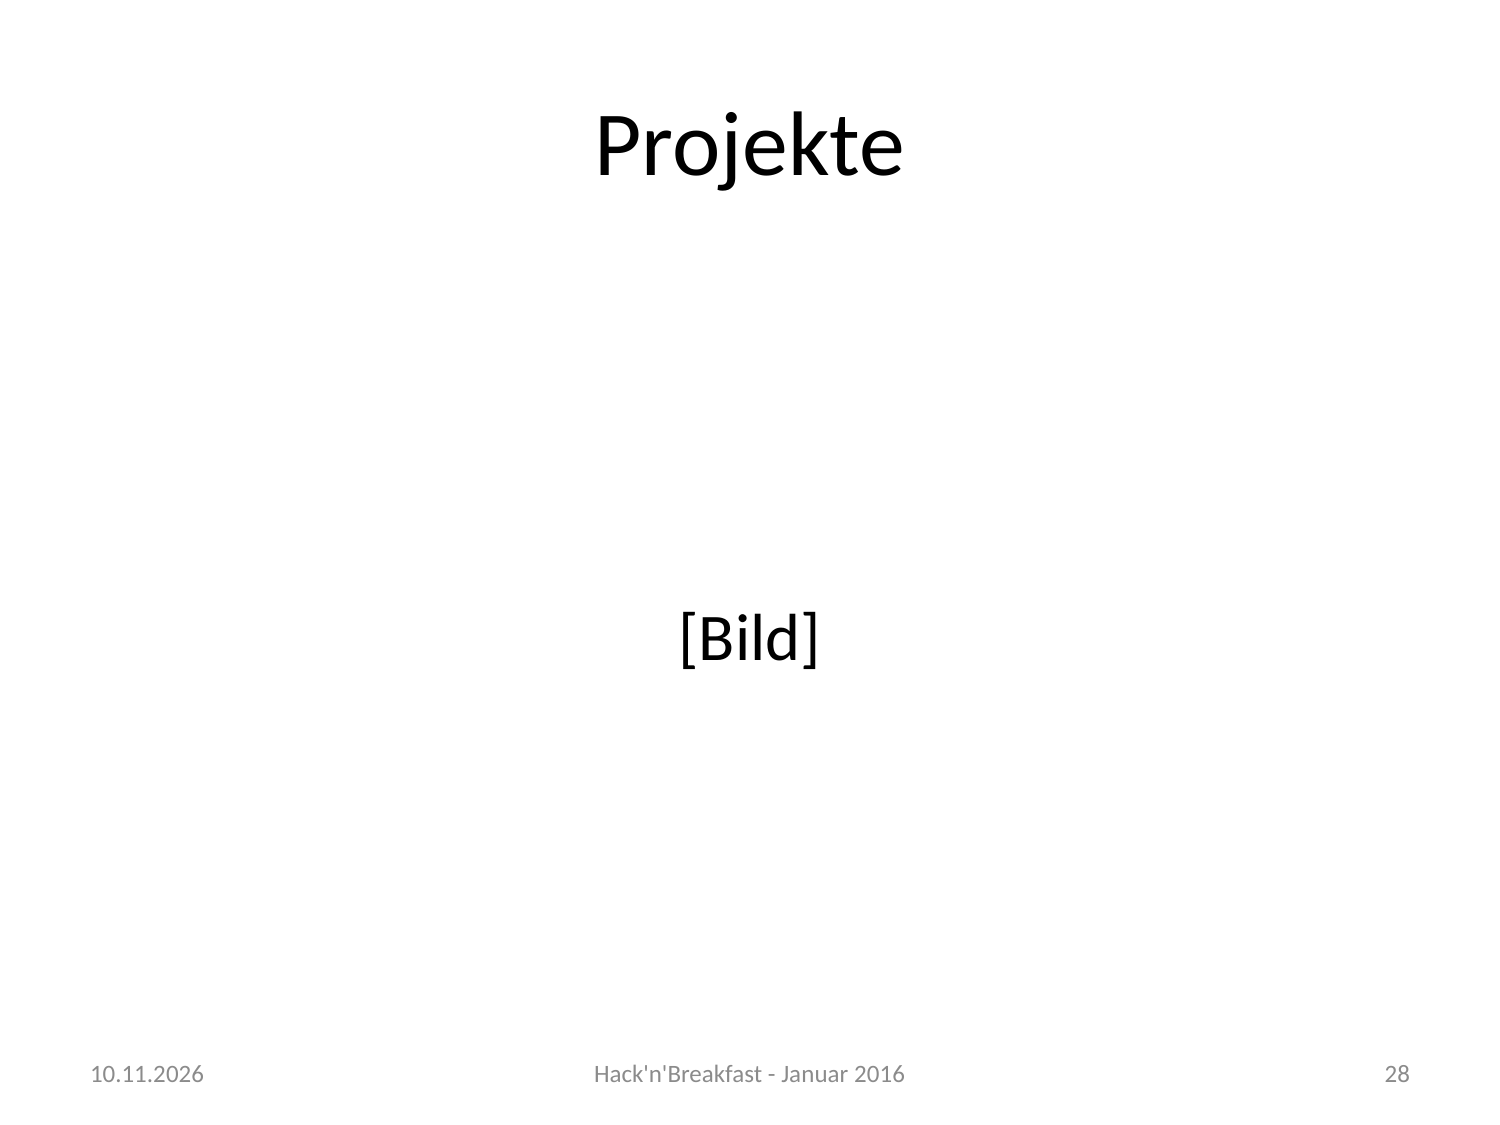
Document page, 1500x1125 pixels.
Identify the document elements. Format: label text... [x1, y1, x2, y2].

title Projekte [75, 45, 1425, 233]
slide_number 28 [1074, 1042, 1425, 1103]
list [Bild] [75, 262, 1425, 1005]
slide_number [75, 1042, 425, 1103]
footer Hack'n'Breakfast - Januar 2016 [512, 1042, 988, 1103]
